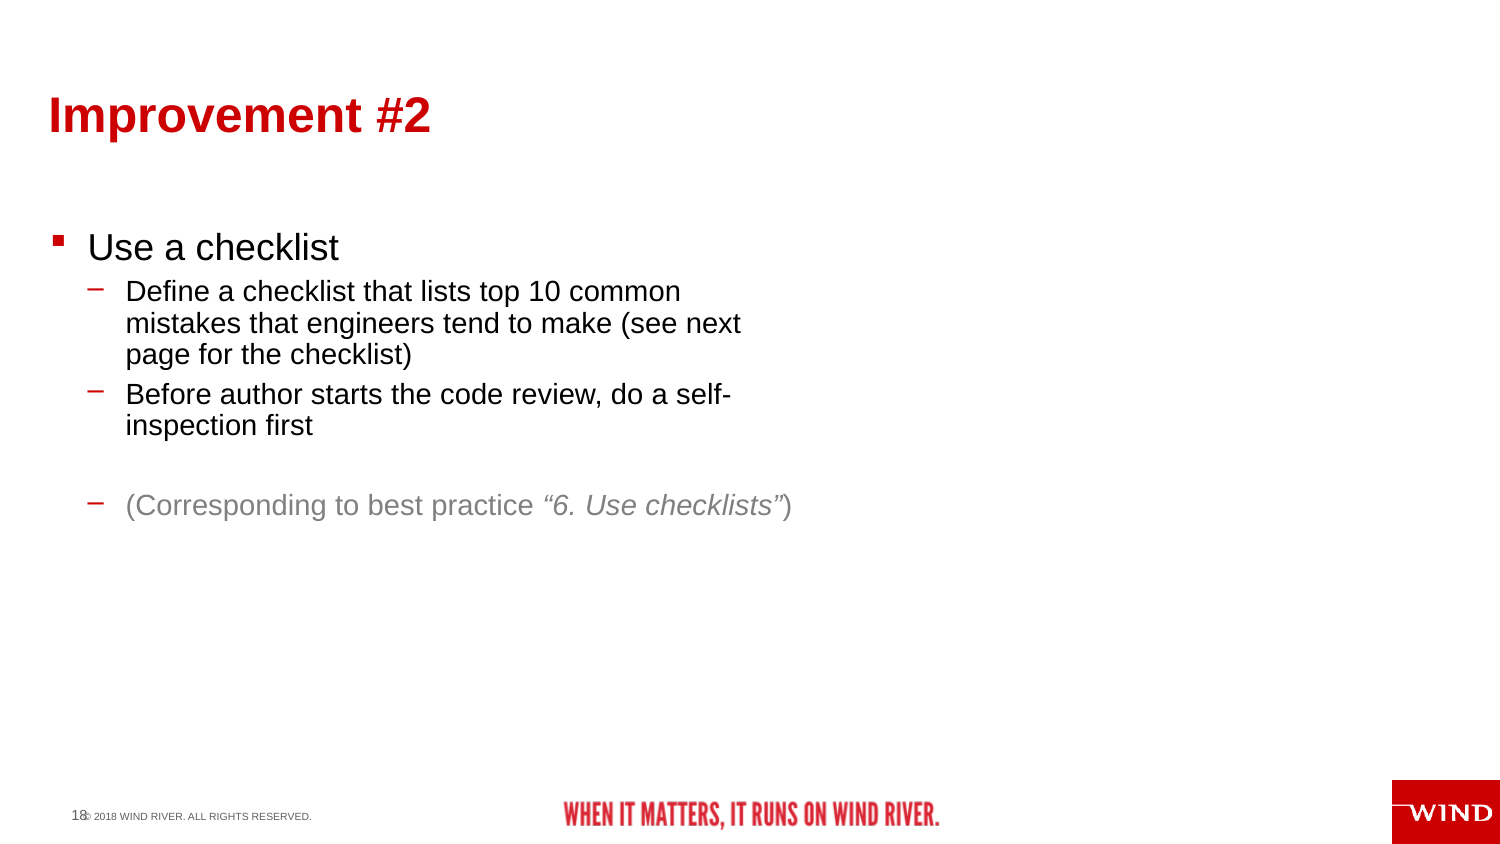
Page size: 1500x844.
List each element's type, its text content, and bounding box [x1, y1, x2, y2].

list Use a checklist Define a checklist that lists top 10 common mistakes that engineers tend to make (see next page for the checklist) Before author starts the code review, do a self-inspection first (Corresponding to best practice “6. Use checklists”) [49, 227, 798, 592]
title Improvement #2 [48, 90, 1455, 144]
picture [1392, 780, 1500, 844]
